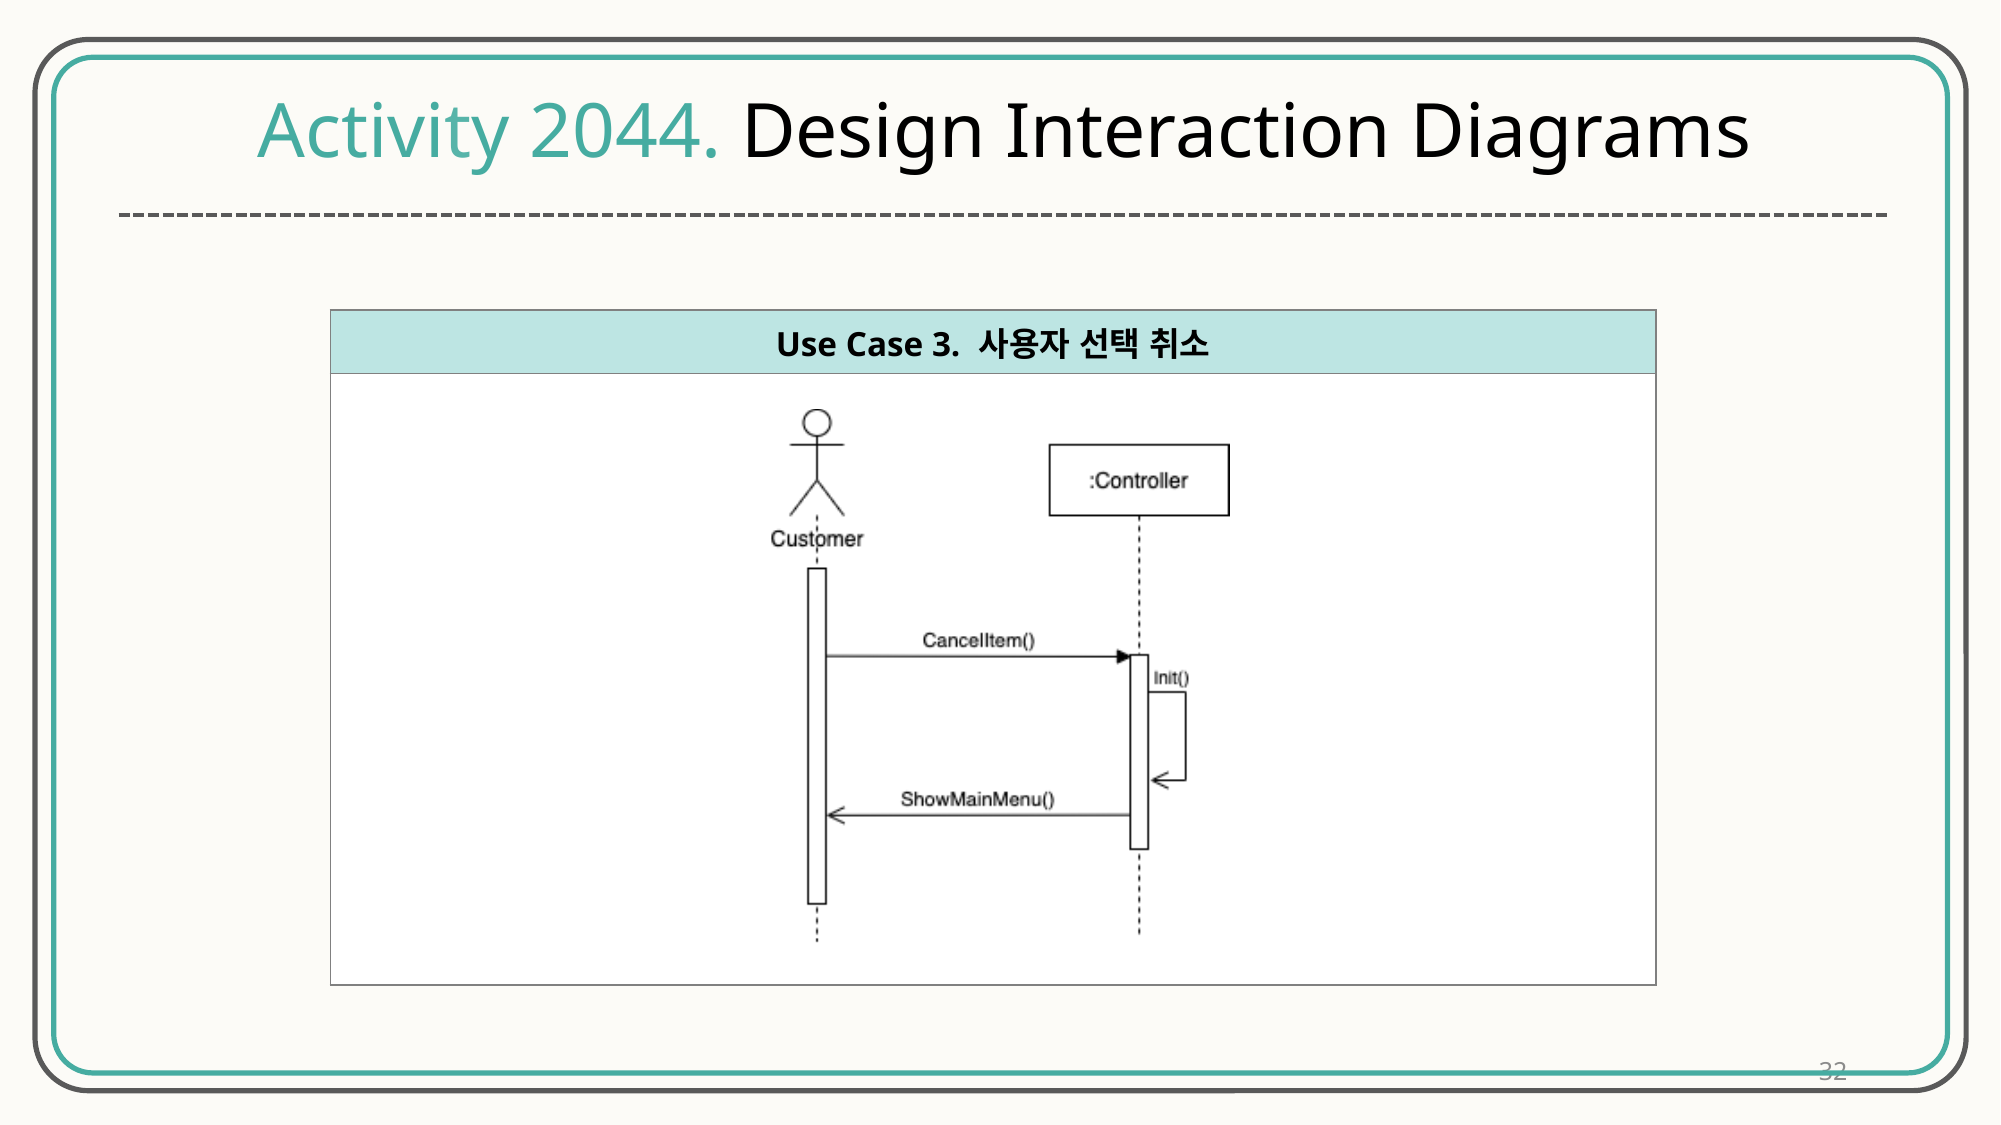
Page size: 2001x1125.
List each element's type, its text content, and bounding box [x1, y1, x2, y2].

table_header Use Case 3. 사용자 선택 취소 [331, 311, 1655, 373]
table_cell [331, 374, 1655, 984]
text_box Activity 2044. Design Interaction Diagrams [242, 75, 1767, 181]
picture [770, 409, 1230, 945]
text_box [33, 38, 1968, 1092]
slide_number 32 [1412, 1042, 1863, 1103]
